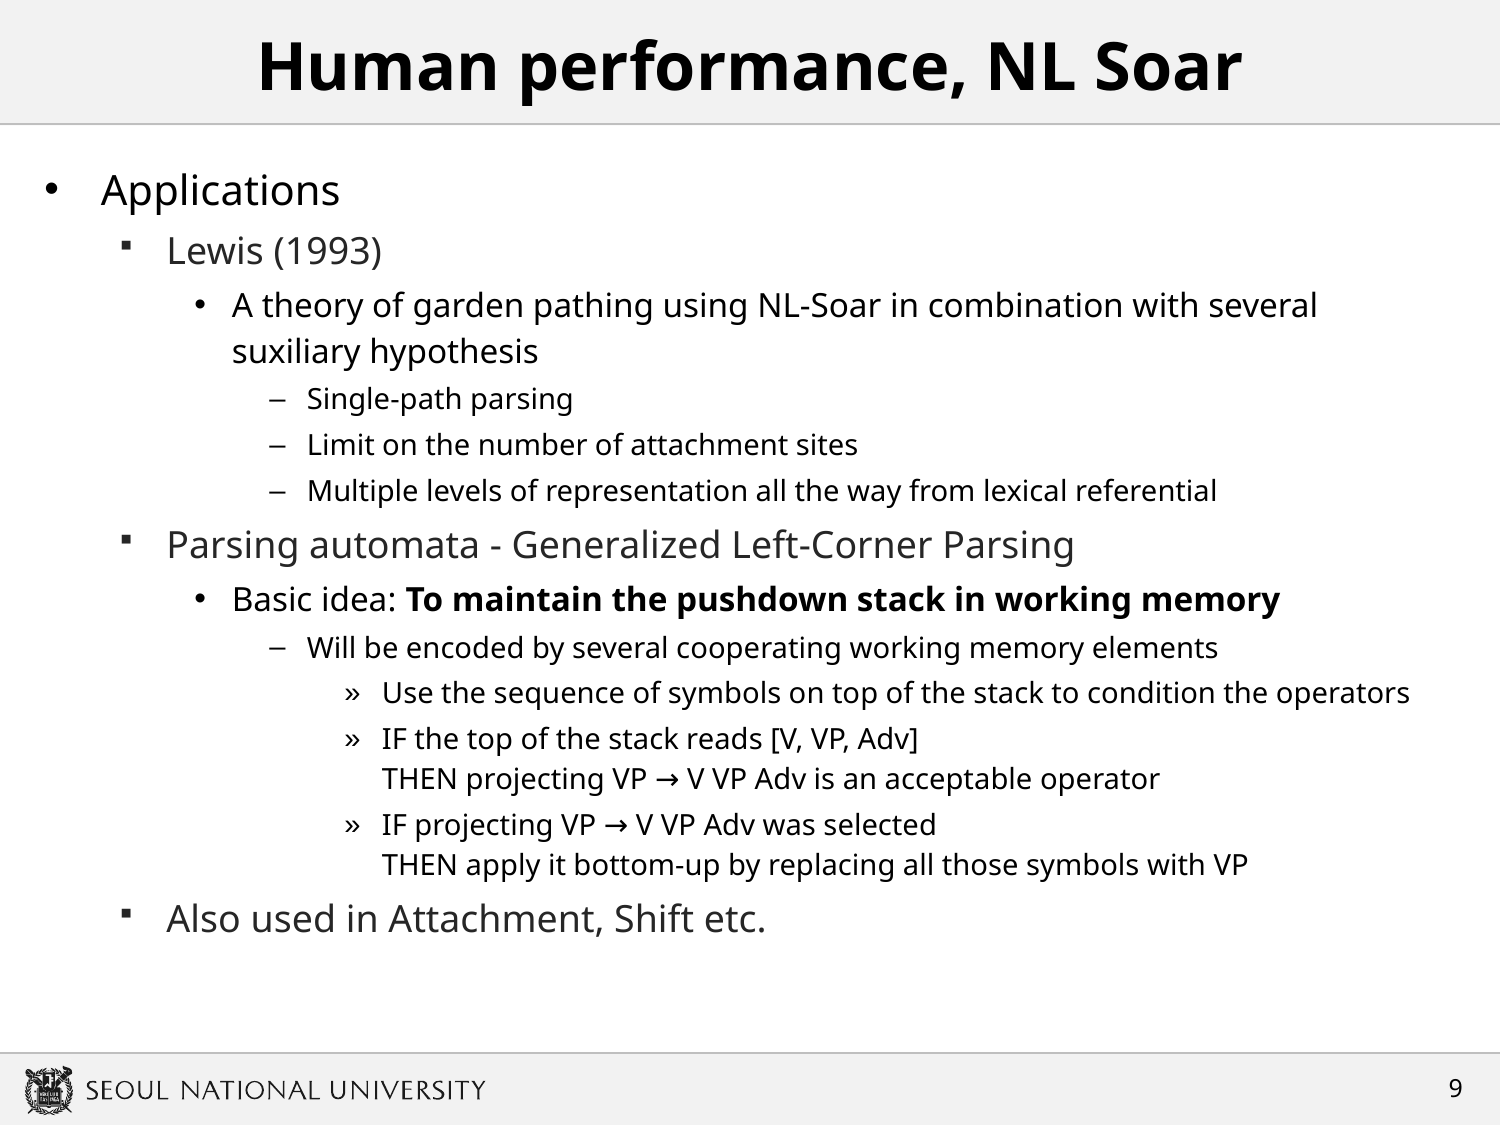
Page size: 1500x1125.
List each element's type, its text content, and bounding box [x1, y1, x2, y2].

title Human performance, NL Soar [0, 26, 1500, 101]
list Applications Lewis (1993) A theory of garden pathing using NL-Soar in combination with several suxiliary hypothesis Single-path parsing Limit on the number of attachment sites Multiple levels of representation all the way from lexical referential Parsing automata - Generalized Left-Corner Parsing Basic idea: To maintain the pushdown stack in working memory Will be encoded by several cooperating working memory elements Use the sequence of symbols on top of the stack to condition the operators IF the top of the stack reads [V, VP, Adv] THEN projecting VP → V VP Adv is an acceptable operator IF projecting VP → V VP Adv was selected THEN apply it bottom-up by replacing all those symbols with VP Also used in Attachment, Shift etc. [29, 149, 1471, 1024]
slide_number 8 [1163, 1063, 1478, 1117]
